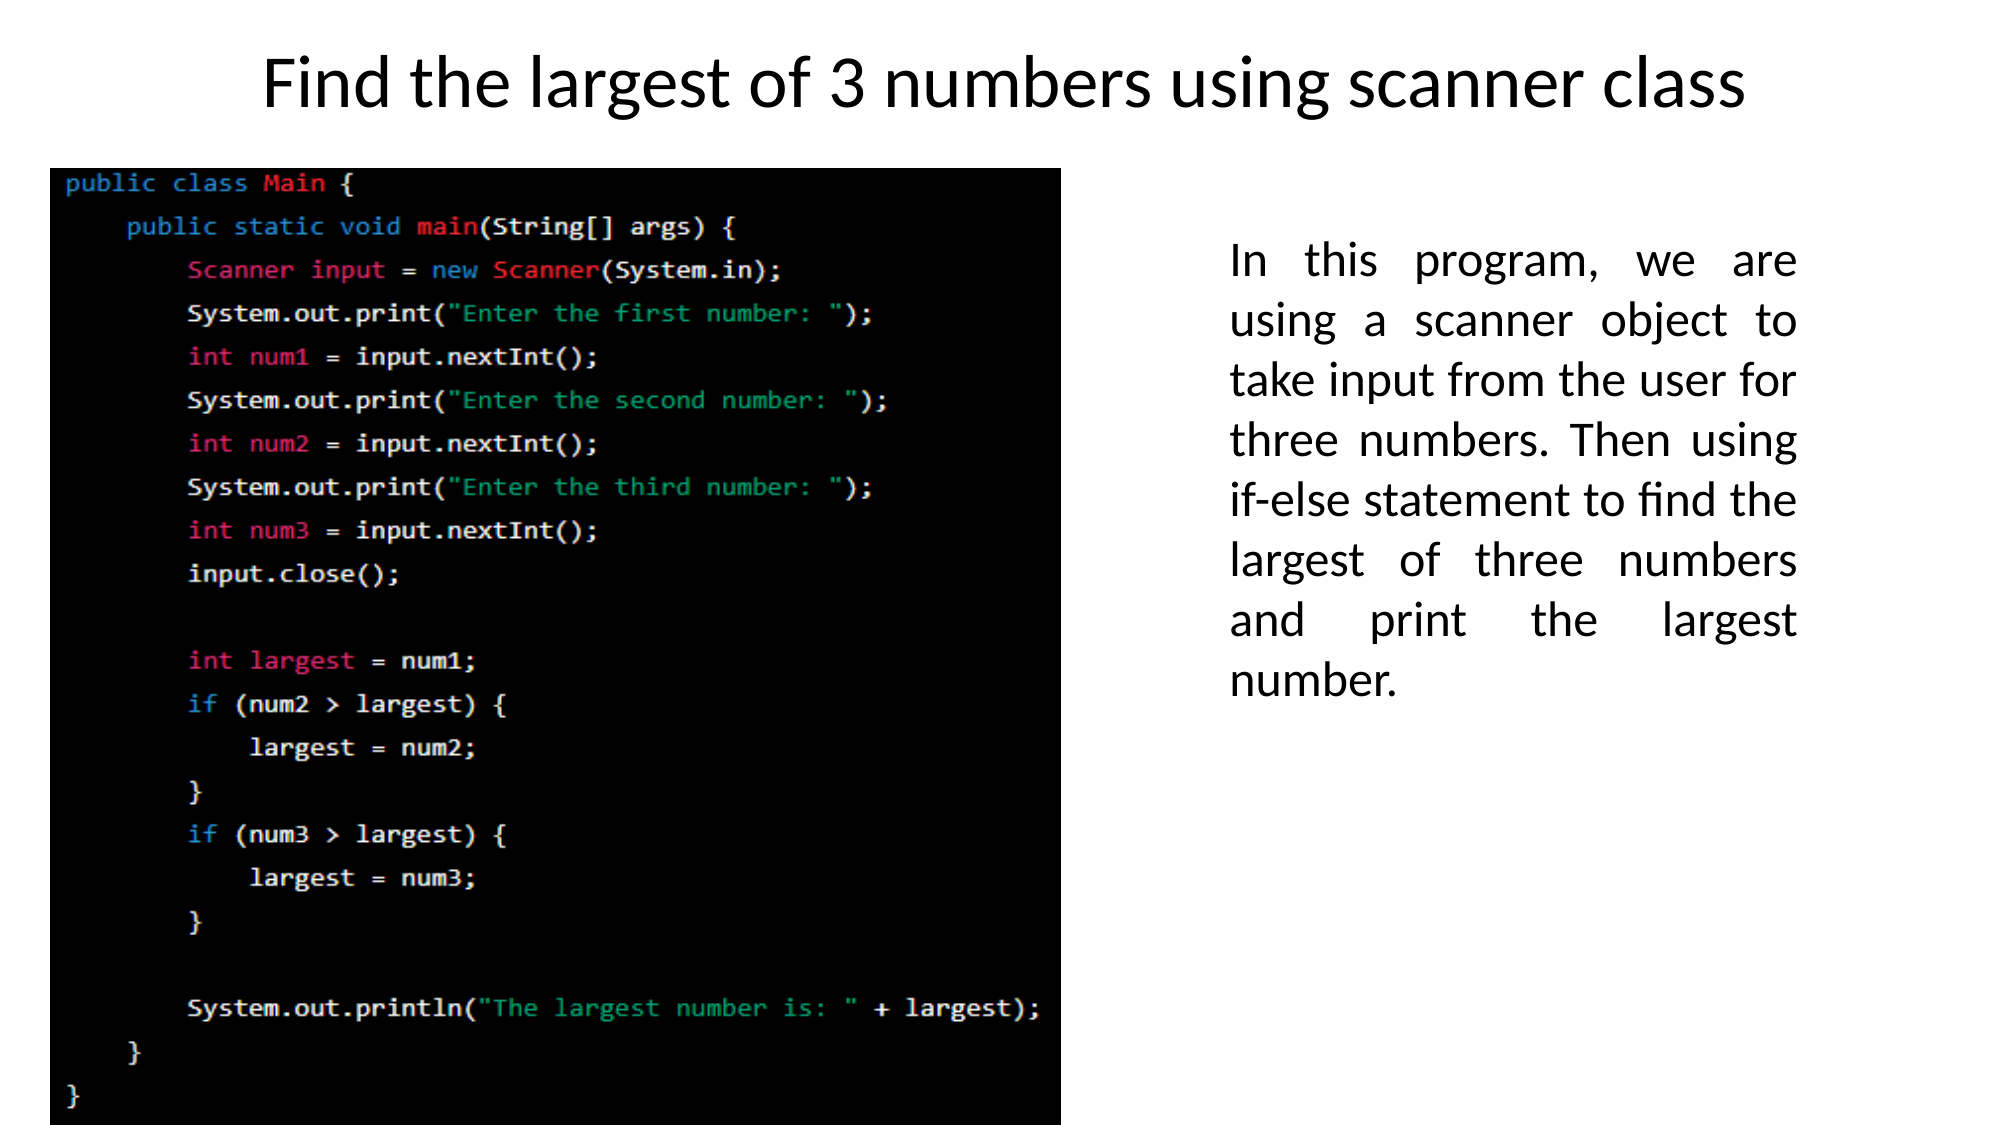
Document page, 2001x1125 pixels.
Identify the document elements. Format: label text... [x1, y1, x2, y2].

picture [50, 168, 1061, 1125]
text_box In this program, we are using a scanner object to take input from the user for three numbers. Then using if-else statement to find the largest of three numbers and print the largest number. [1214, 218, 1813, 714]
text_box Find the largest of 3 numbers using scanner class [247, 24, 1763, 130]
